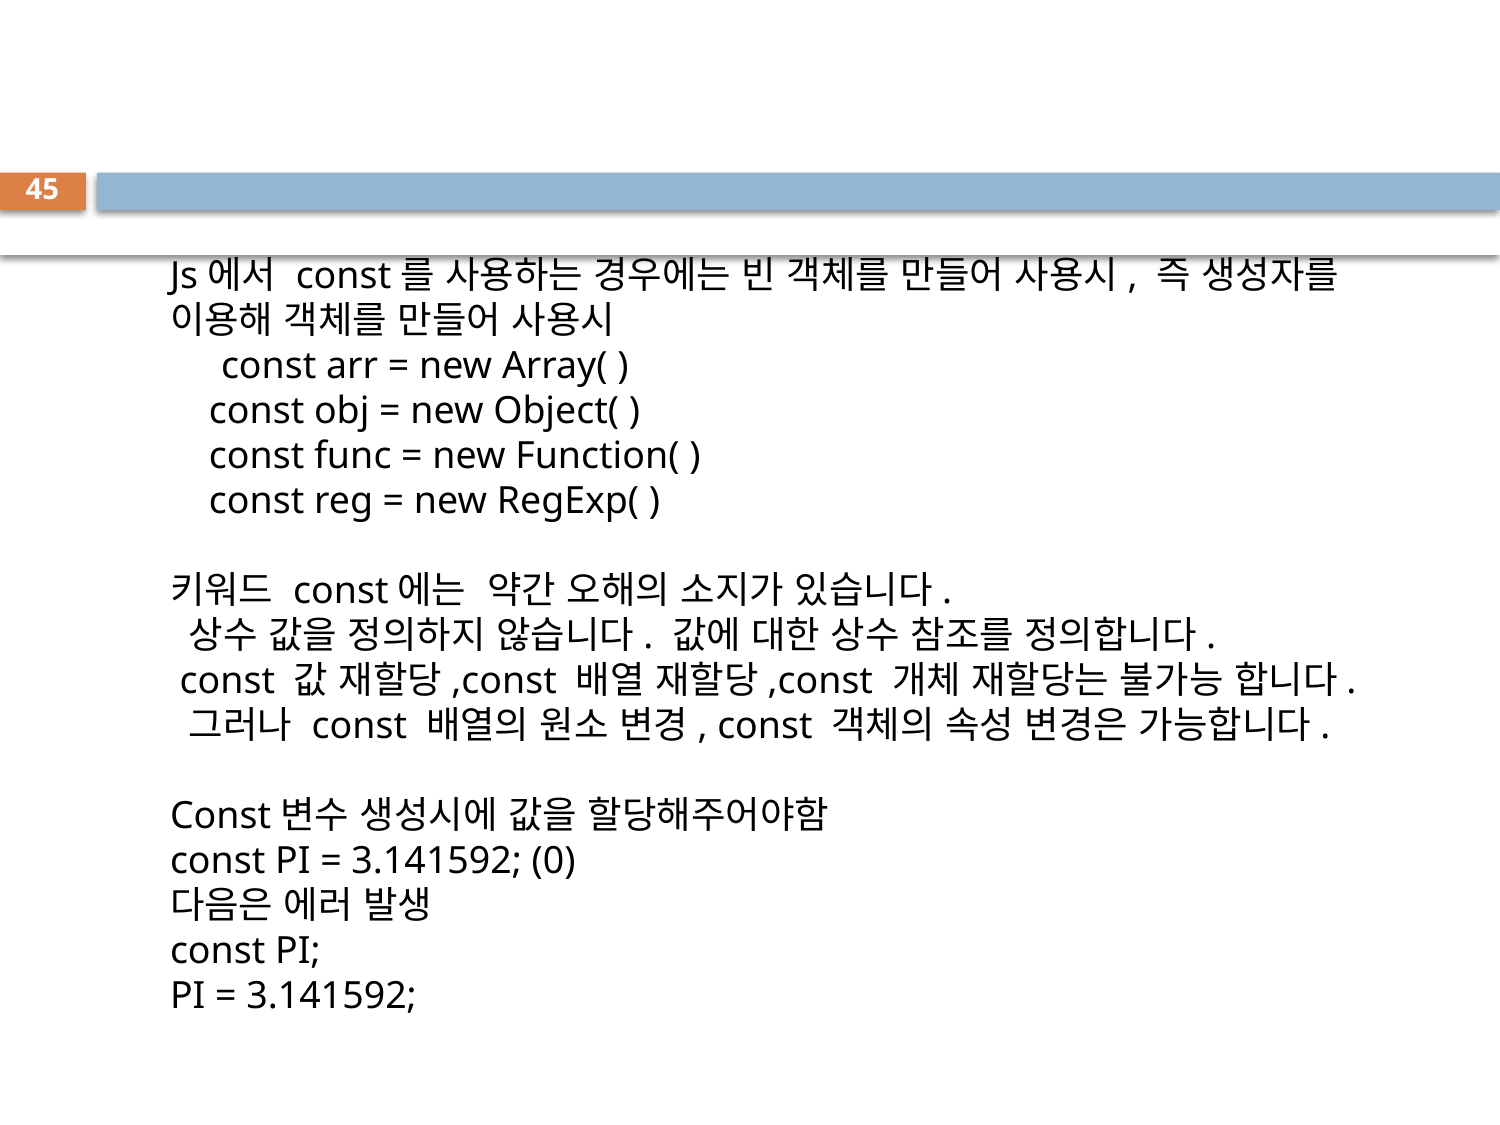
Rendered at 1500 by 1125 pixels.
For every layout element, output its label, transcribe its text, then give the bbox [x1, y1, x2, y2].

slide_number 45 [0, 170, 87, 211]
text_box Js에서 const를 사용하는 경우에는 빈 객체를 만들어 사용시, 즉 생성자를 이용해 객체를 만들어 사용시 const arr = new Array( ) const obj = new Object( ) const func = new Function( ) const reg = new RegExp( ) 키워드 const에는 약간 오해의 소지가 있습니다. 상수 값을 정의하지 않습니다. 값에 대한 상수 참조를 정의합니다. const 값 재할당,const 배열 재할당,const 개체 재할당는 불가능 합니다. 그러나 const 배열의 원소 변경, const 객체의 속성 변경은 가능합니다. Const변수 생성시에 값을 할당해주어야함 const PI = 3.141592; (0) 다음은 에러 발생 const PI; PI = 3.141592; [155, 243, 1372, 1069]
